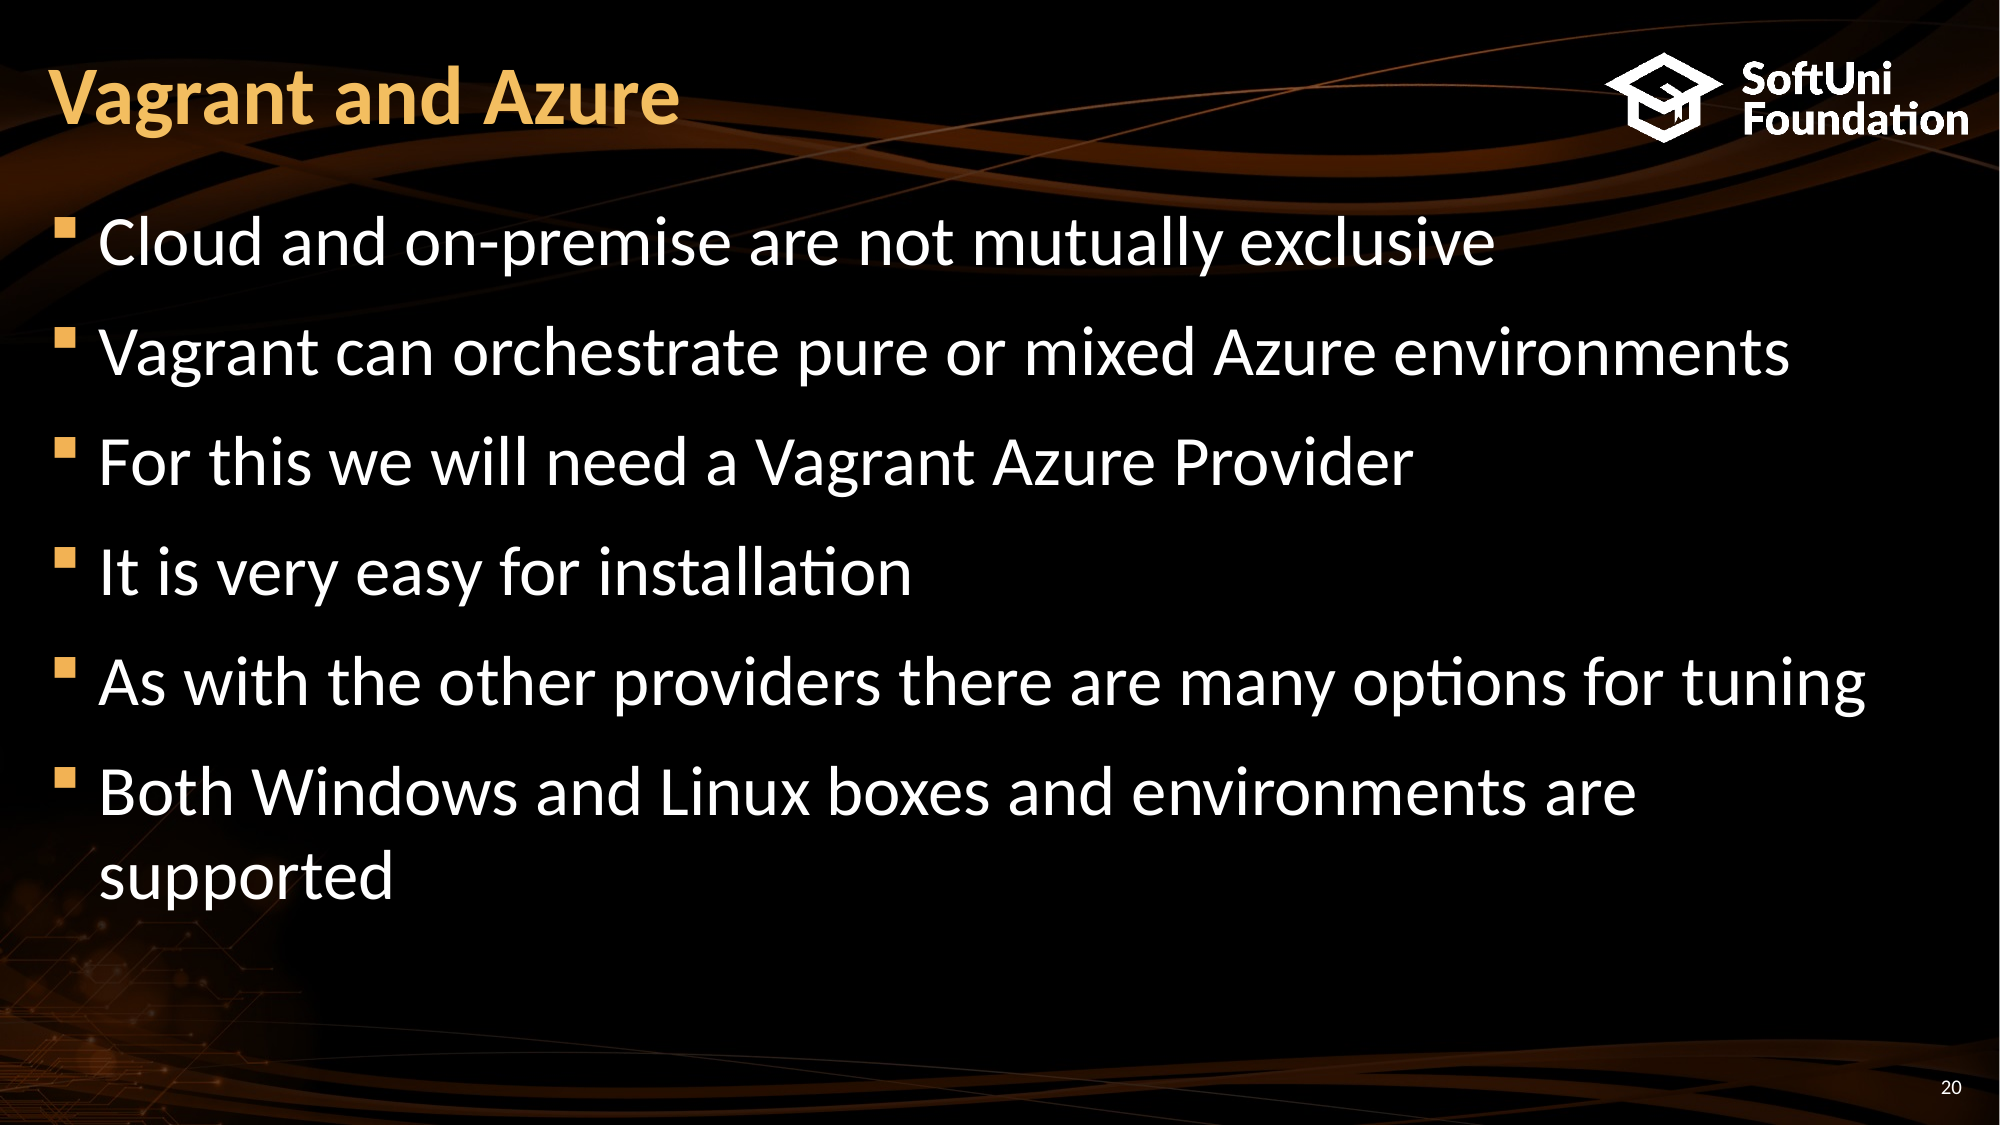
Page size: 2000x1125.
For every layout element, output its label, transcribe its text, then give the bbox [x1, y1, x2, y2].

picture [0, 0, 2000, 1125]
list Cloud and on-premise are not mutually exclusive Vagrant can orchestrate pure or mixed Azure environments For this we will need a Vagrant Azure Provider It is very easy for installation As with the other providers there are many options for tuning Both Windows and Linux boxes and environments are supported [31, 188, 1968, 1103]
title Vagrant and Azure [30, 6, 1602, 189]
